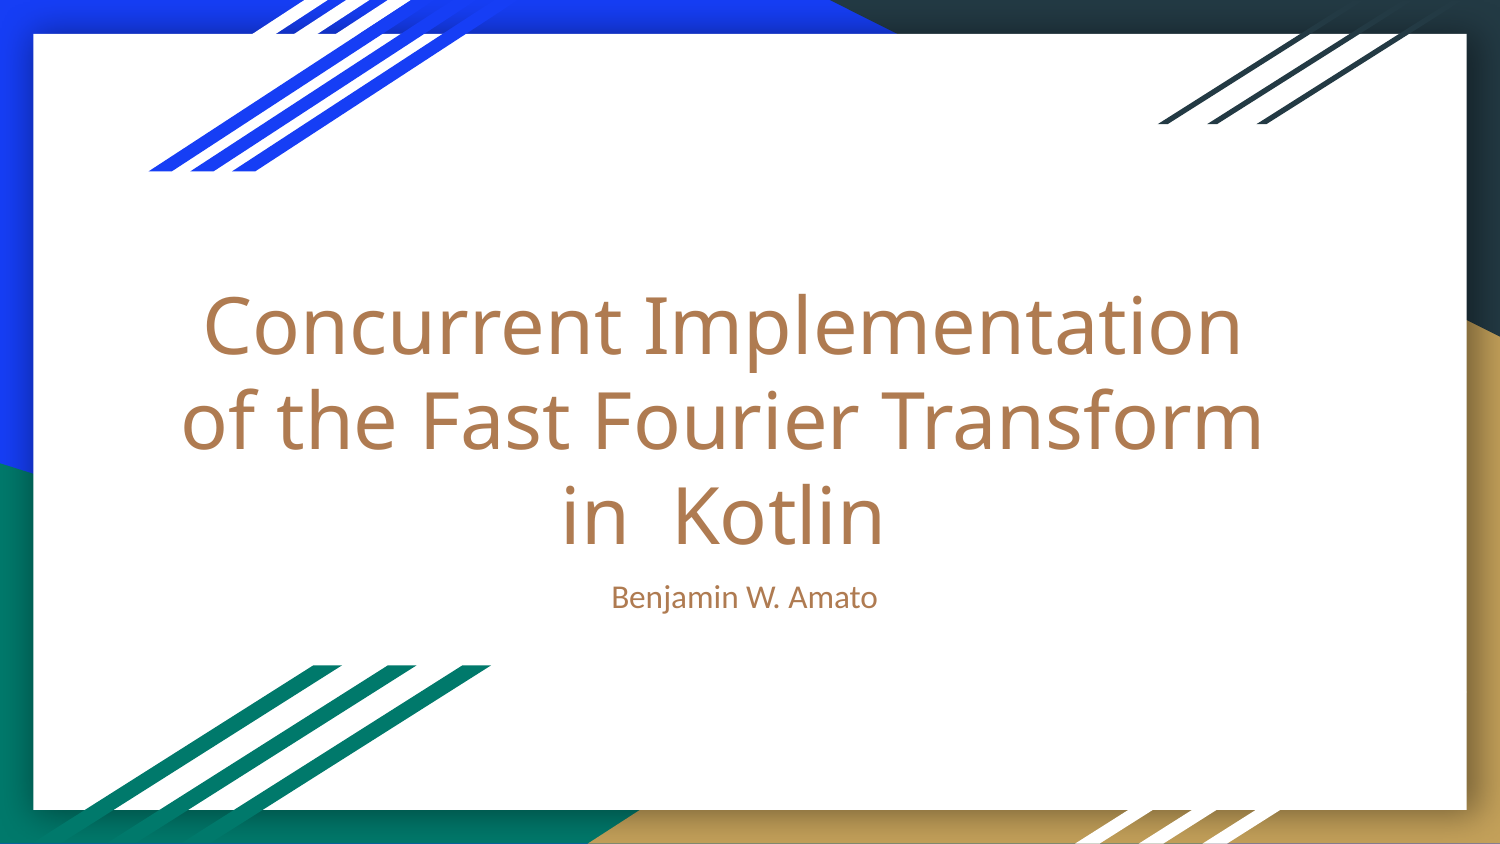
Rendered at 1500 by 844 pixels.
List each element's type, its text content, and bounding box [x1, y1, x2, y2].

title Concurrent Implementation of the Fast Fourier Transform in Kotlin [144, 298, 1303, 537]
subtitle Benjamin W. Amato [304, 559, 1185, 646]
